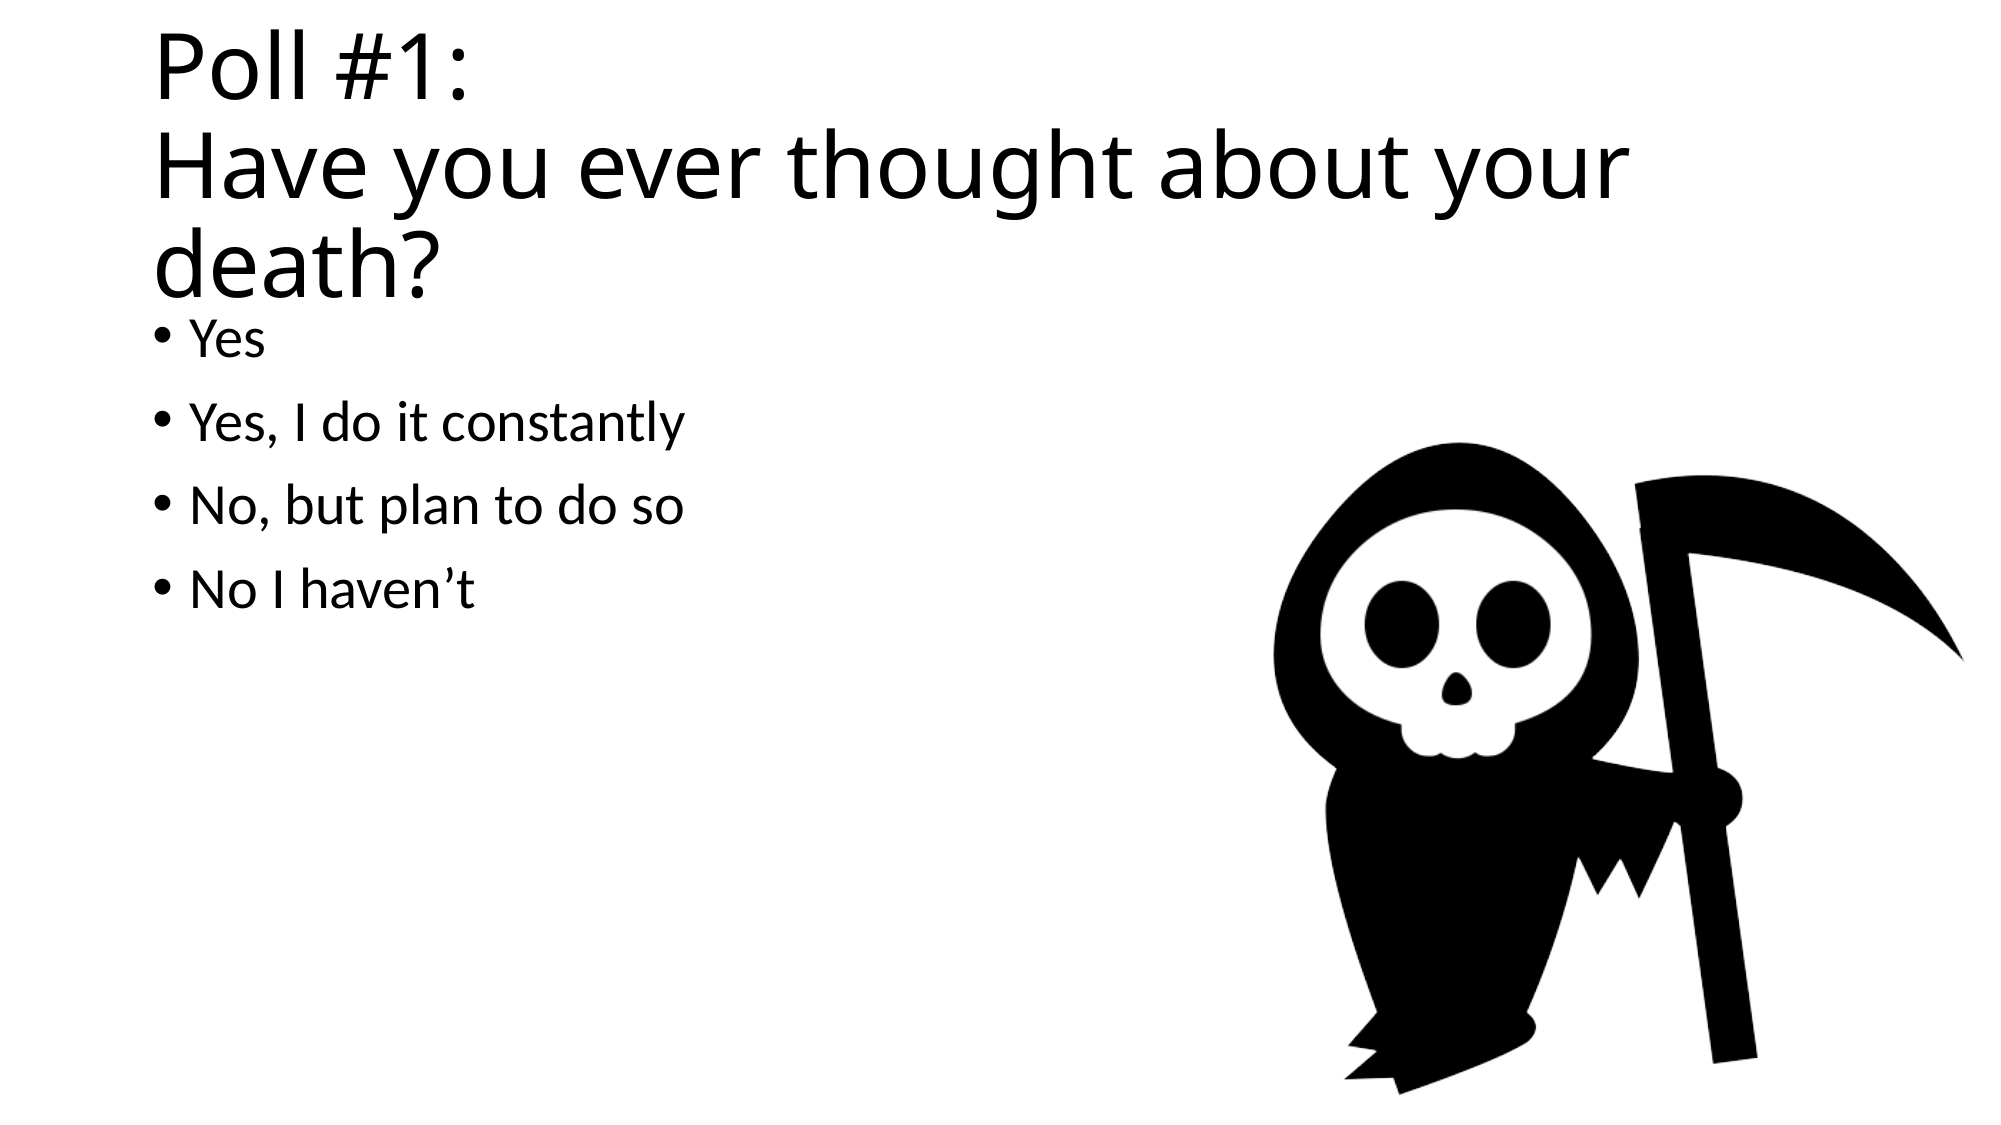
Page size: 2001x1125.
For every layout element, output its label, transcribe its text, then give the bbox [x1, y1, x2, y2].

picture [1152, 181, 2000, 1125]
list Yes Yes, I do it constantly No, but plan to do so No I haven’t [137, 299, 1152, 1014]
title Poll #1: Have you ever thought about your death? [137, 59, 1863, 278]
